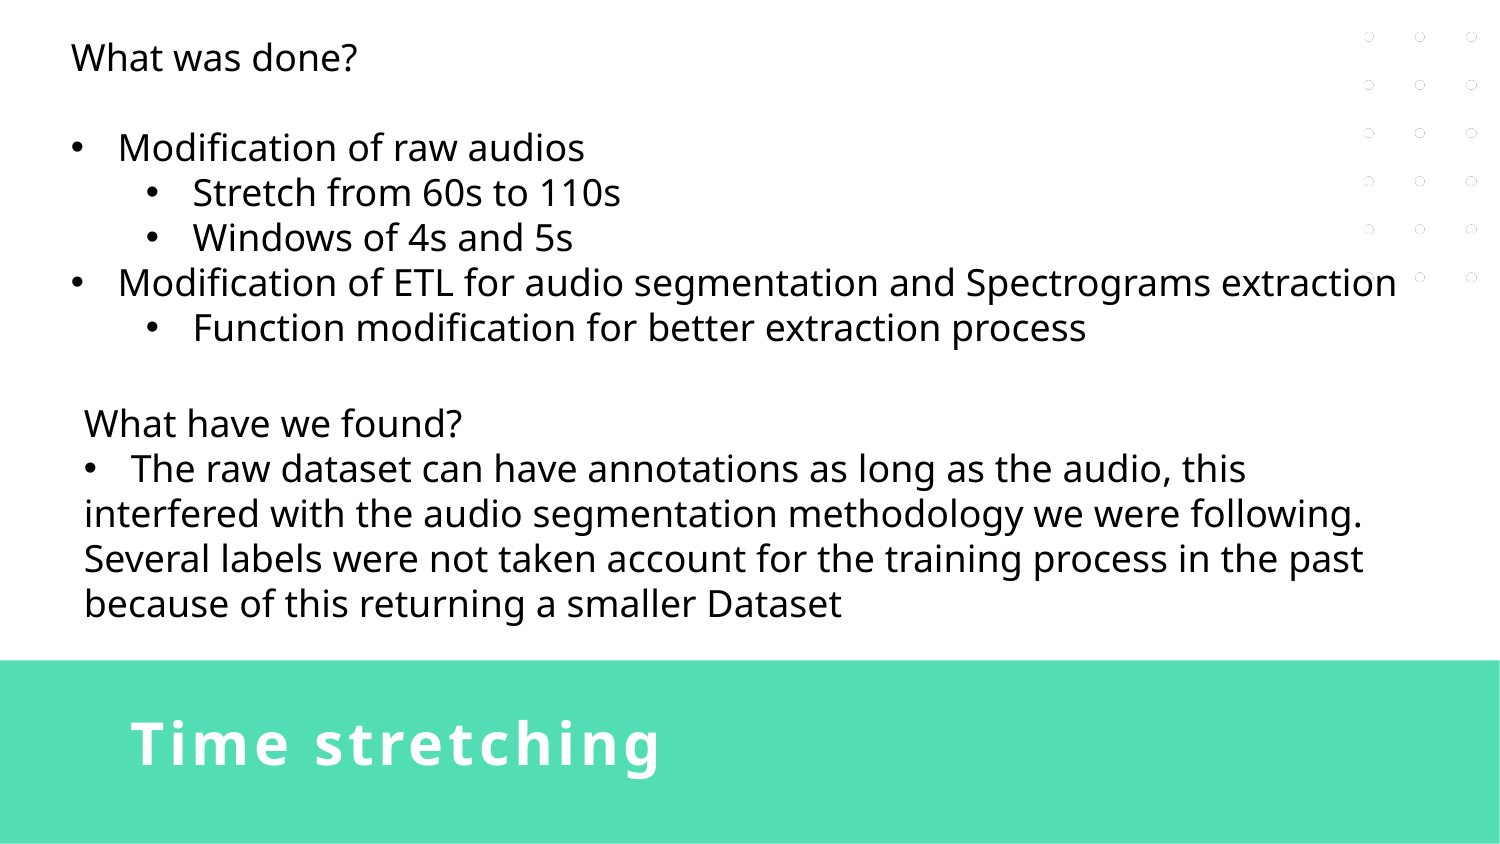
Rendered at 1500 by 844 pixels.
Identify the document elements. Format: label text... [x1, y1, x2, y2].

text_box What was done? Modification of raw audios Stretch from 60s to 110s Windows of 4s and 5s Modification of ETL for audio segmentation and Spectrograms extraction Function modification for better extraction process [56, 26, 1414, 402]
picture [1414, 32, 1500, 282]
text_box What have we found? The raw dataset can have annotations as long as the audio, this interfered with the audio segmentation methodology we were following. Several labels were not taken account for the training process in the past because of this returning a smaller Dataset [69, 392, 1500, 678]
title Time stretching [0, 660, 1500, 844]
